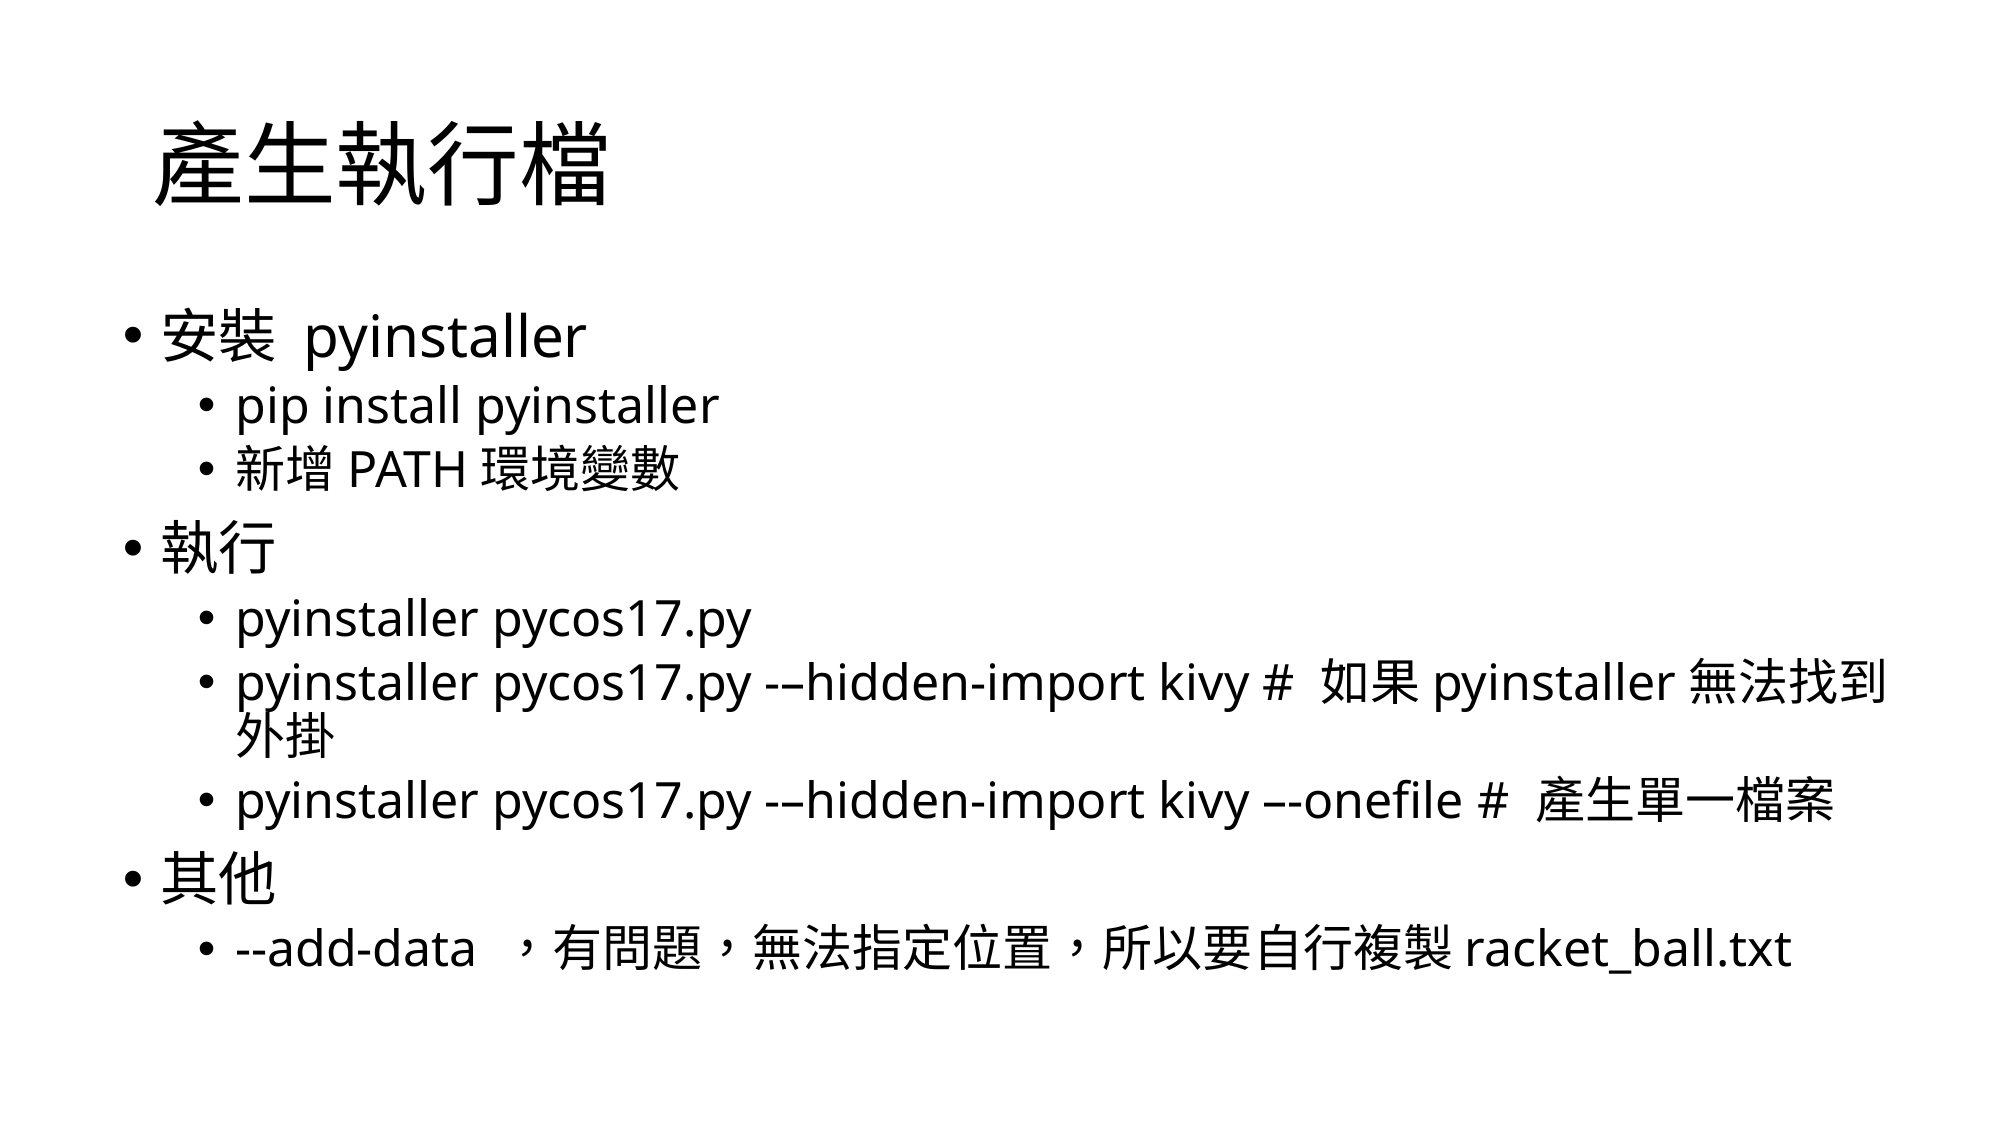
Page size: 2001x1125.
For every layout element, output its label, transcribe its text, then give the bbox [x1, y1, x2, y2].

list 安裝 pyinstaller pip install pyinstaller 新增PATH環境變數 執行 pyinstaller pycos17.py pyinstaller pycos17.py -–hidden-import kivy # 如果pyinstaller無法找到外掛 pyinstaller pycos17.py -–hidden-import kivy –-onefile # 產生單一檔案 其他 --add-data ，有問題，無法指定位置，所以要自行複製racket_ball.txt [107, 299, 1910, 1014]
title 產生執行檔 [137, 59, 1863, 278]
